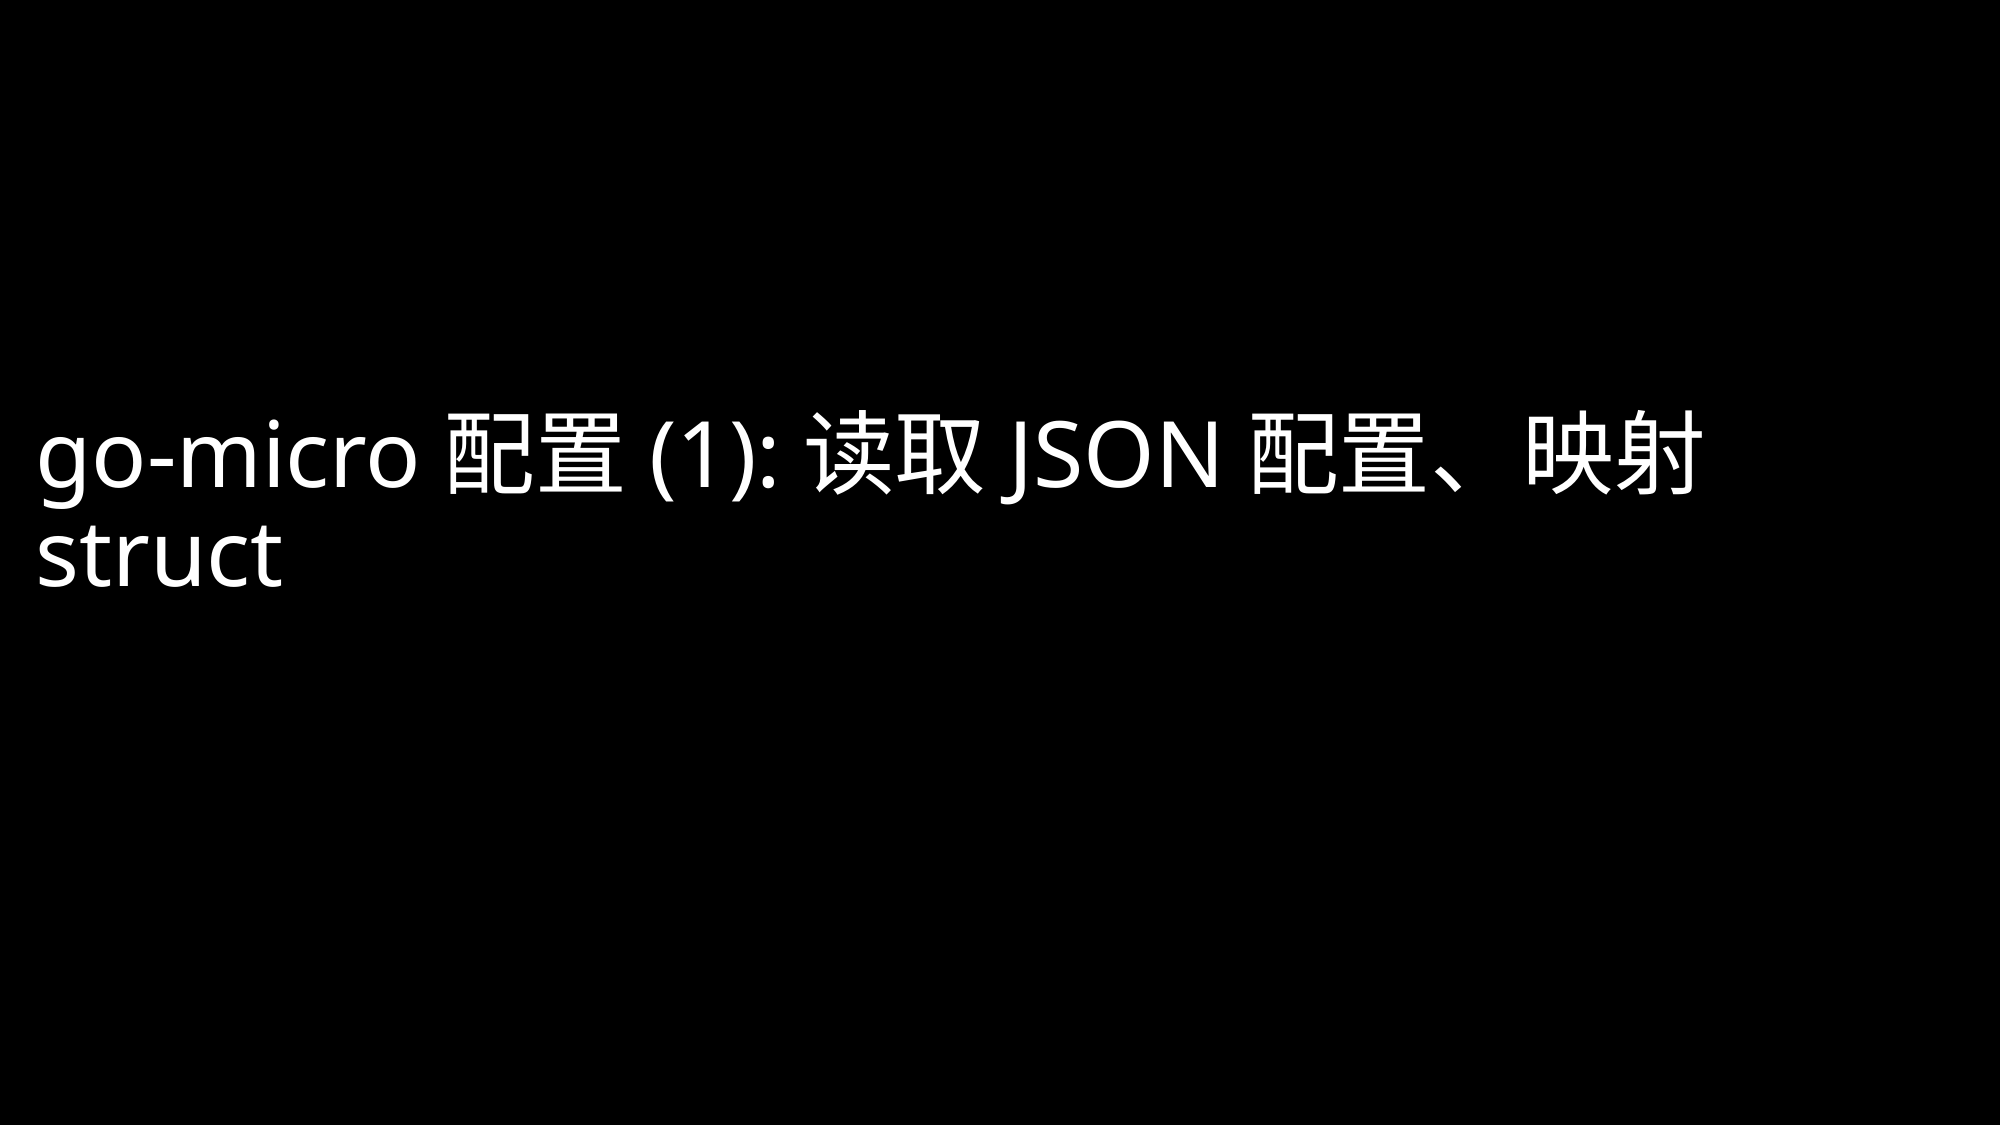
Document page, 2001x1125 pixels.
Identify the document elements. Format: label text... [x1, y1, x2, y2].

title go-micro配置(1):读取JSON配置、映射struct [20, 340, 1932, 675]
